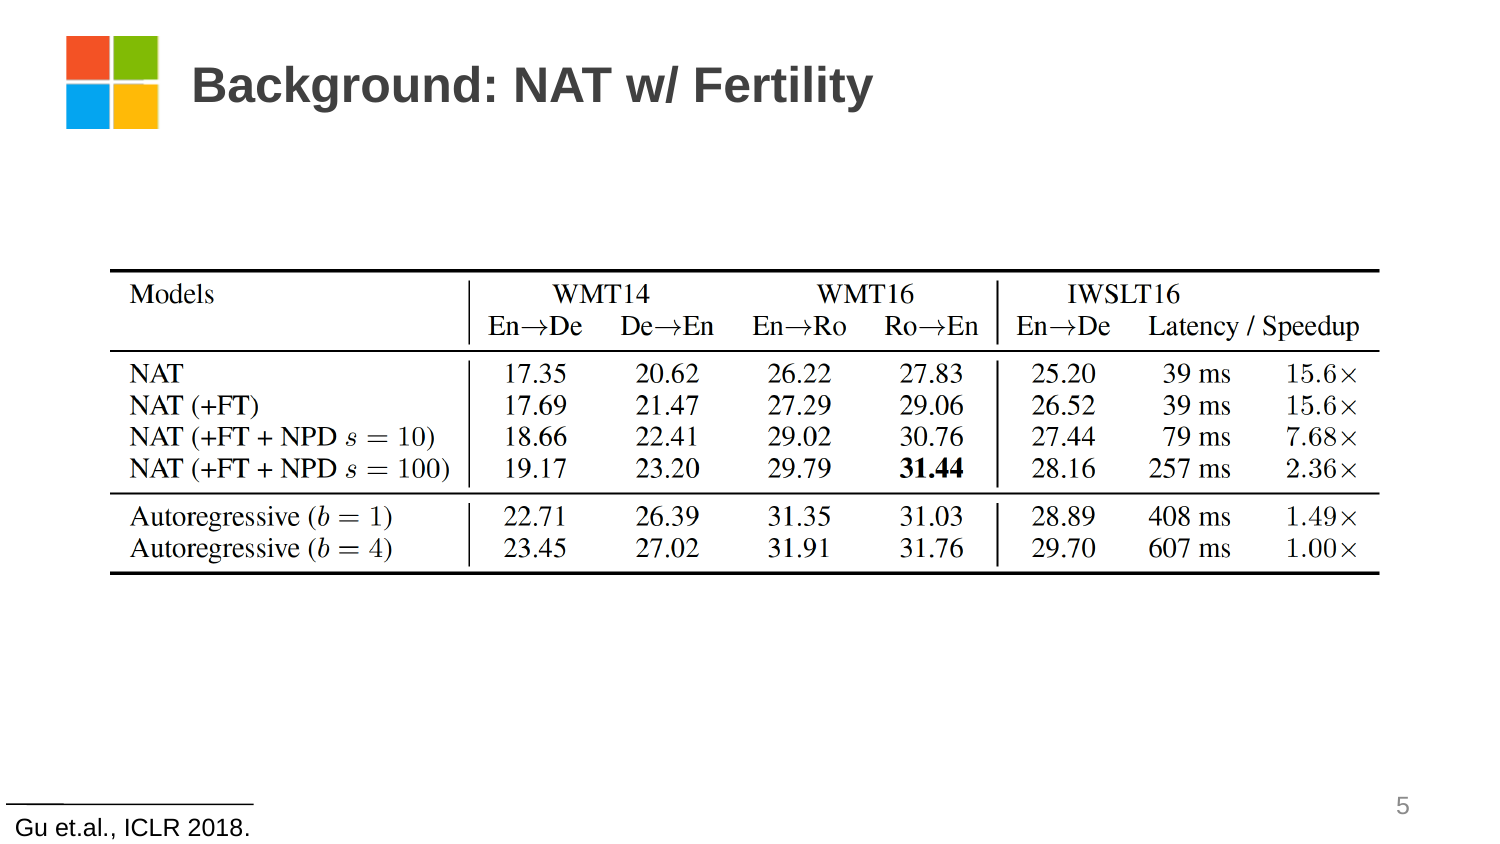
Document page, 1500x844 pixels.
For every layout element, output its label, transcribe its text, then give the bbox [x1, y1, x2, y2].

picture [66, 36, 169, 129]
slide_number 5 [1074, 782, 1425, 827]
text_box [0, 803, 274, 844]
picture [98, 258, 1402, 586]
text_box Background: NAT w/ Fertility [176, 29, 916, 137]
